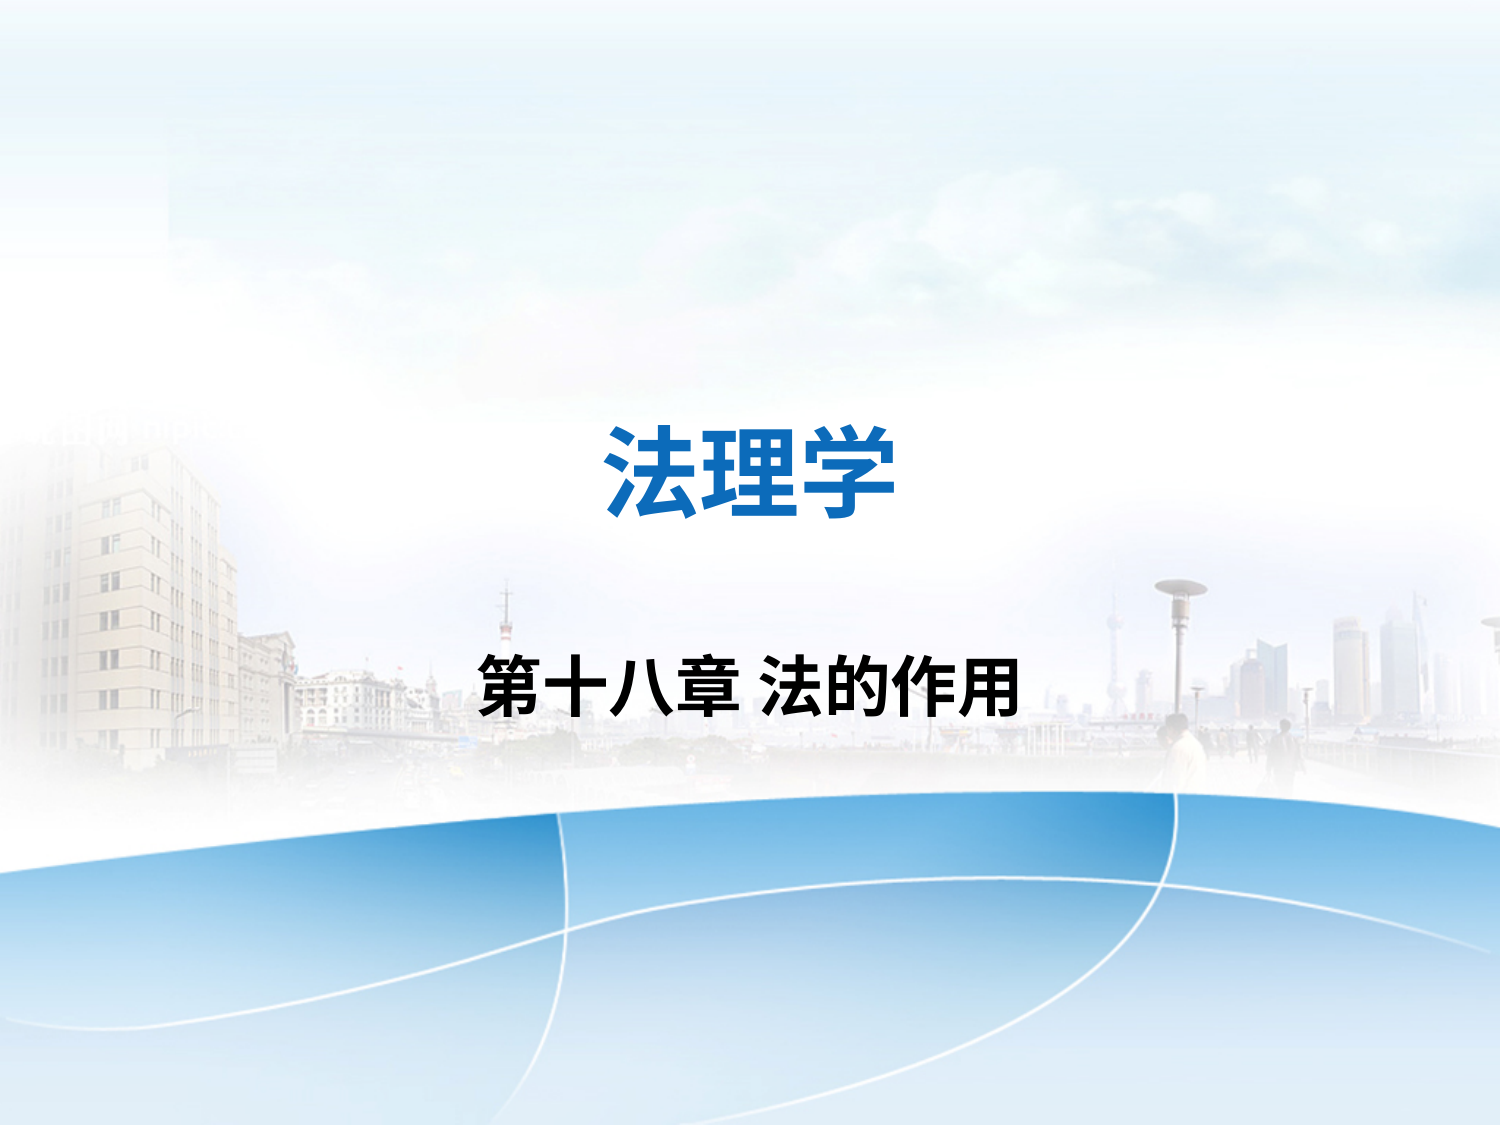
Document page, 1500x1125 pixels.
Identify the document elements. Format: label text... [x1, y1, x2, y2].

title 法理学 [112, 349, 1388, 591]
subtitle 第十八章 法的作用 [225, 637, 1275, 925]
picture [0, 0, 1500, 1125]
